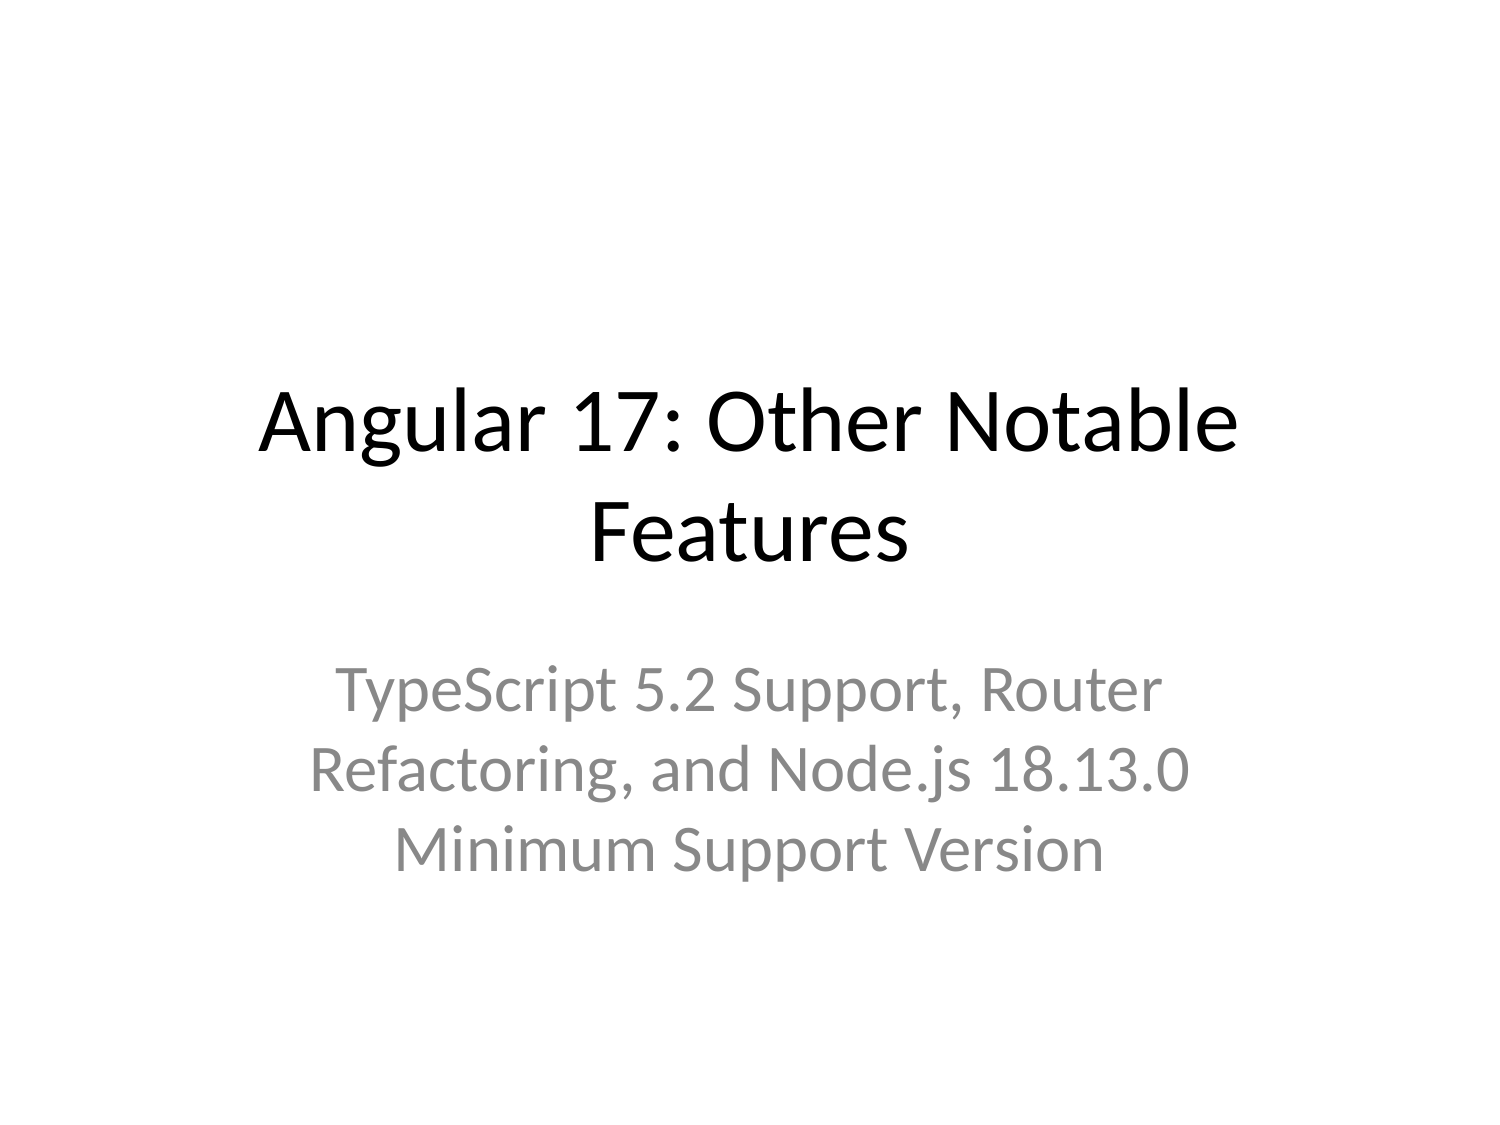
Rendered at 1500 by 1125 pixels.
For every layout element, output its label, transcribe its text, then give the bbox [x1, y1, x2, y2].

subtitle TypeScript 5.2 Support, Router Refactoring, and Node.js 18.13.0 Minimum Support Version [224, 636, 1276, 926]
title Angular 17: Other Notable Features [111, 348, 1388, 592]
